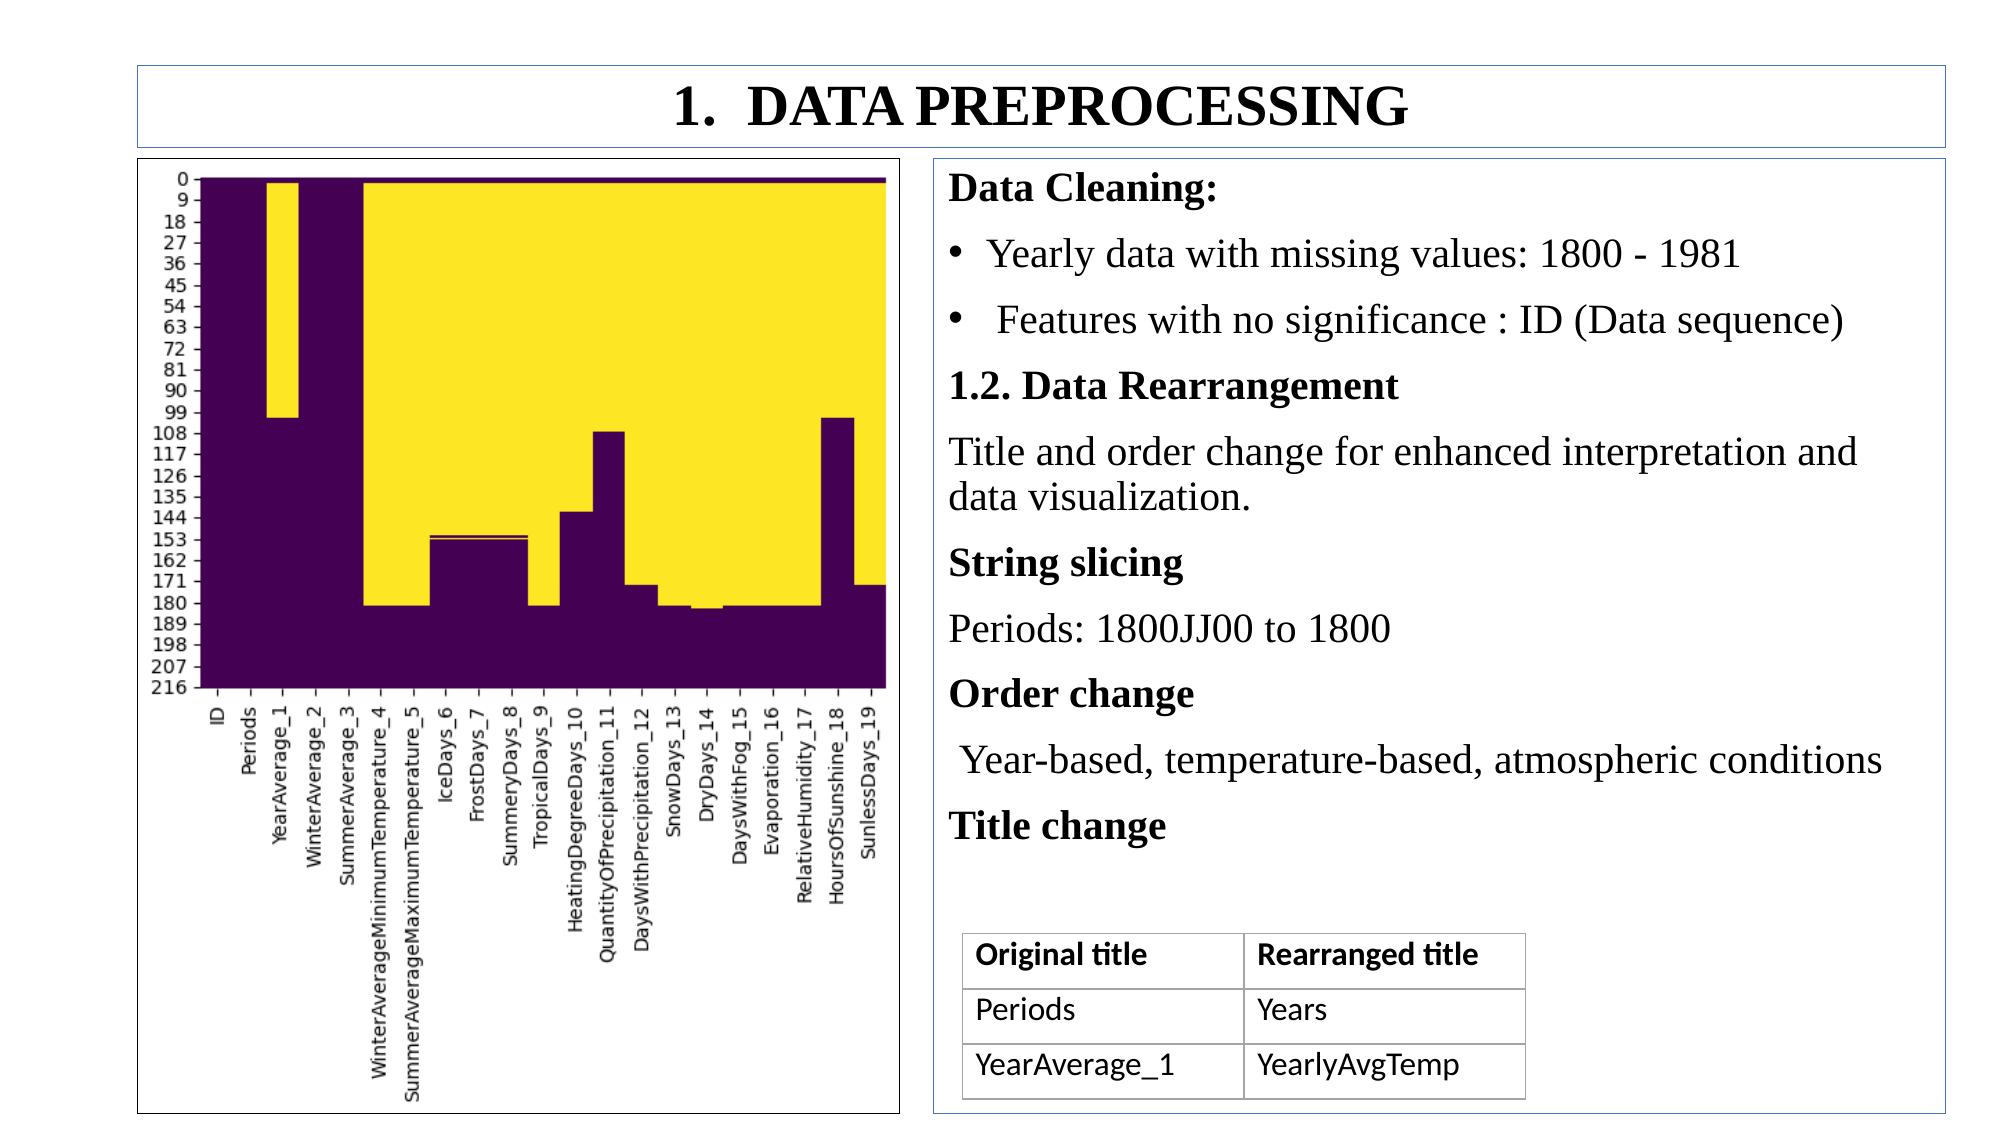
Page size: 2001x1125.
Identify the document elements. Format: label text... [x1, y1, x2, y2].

table_cell YearlyAvgTemp [1245, 1045, 1525, 1098]
table_cell YearAverage_1 [963, 1045, 1243, 1098]
table_cell Years [1245, 990, 1525, 1043]
table_cell Periods [963, 990, 1243, 1043]
list Data Cleaning: Yearly data with missing values: 1800 - 1981 Features with no significance : ID (Data sequence) 1.2. Data Rearrangement Title and order change for enhanced interpretation and data visualization. String slicing Periods: 1800JJ00 to 1800 Order change Year-based, temperature-based, atmospheric conditions Title change [933, 158, 1946, 1114]
picture [137, 157, 900, 1114]
table_header Rearranged title [1245, 934, 1525, 988]
title DATA PREPROCESSING [137, 65, 1946, 148]
table_header Original title [963, 934, 1243, 988]
